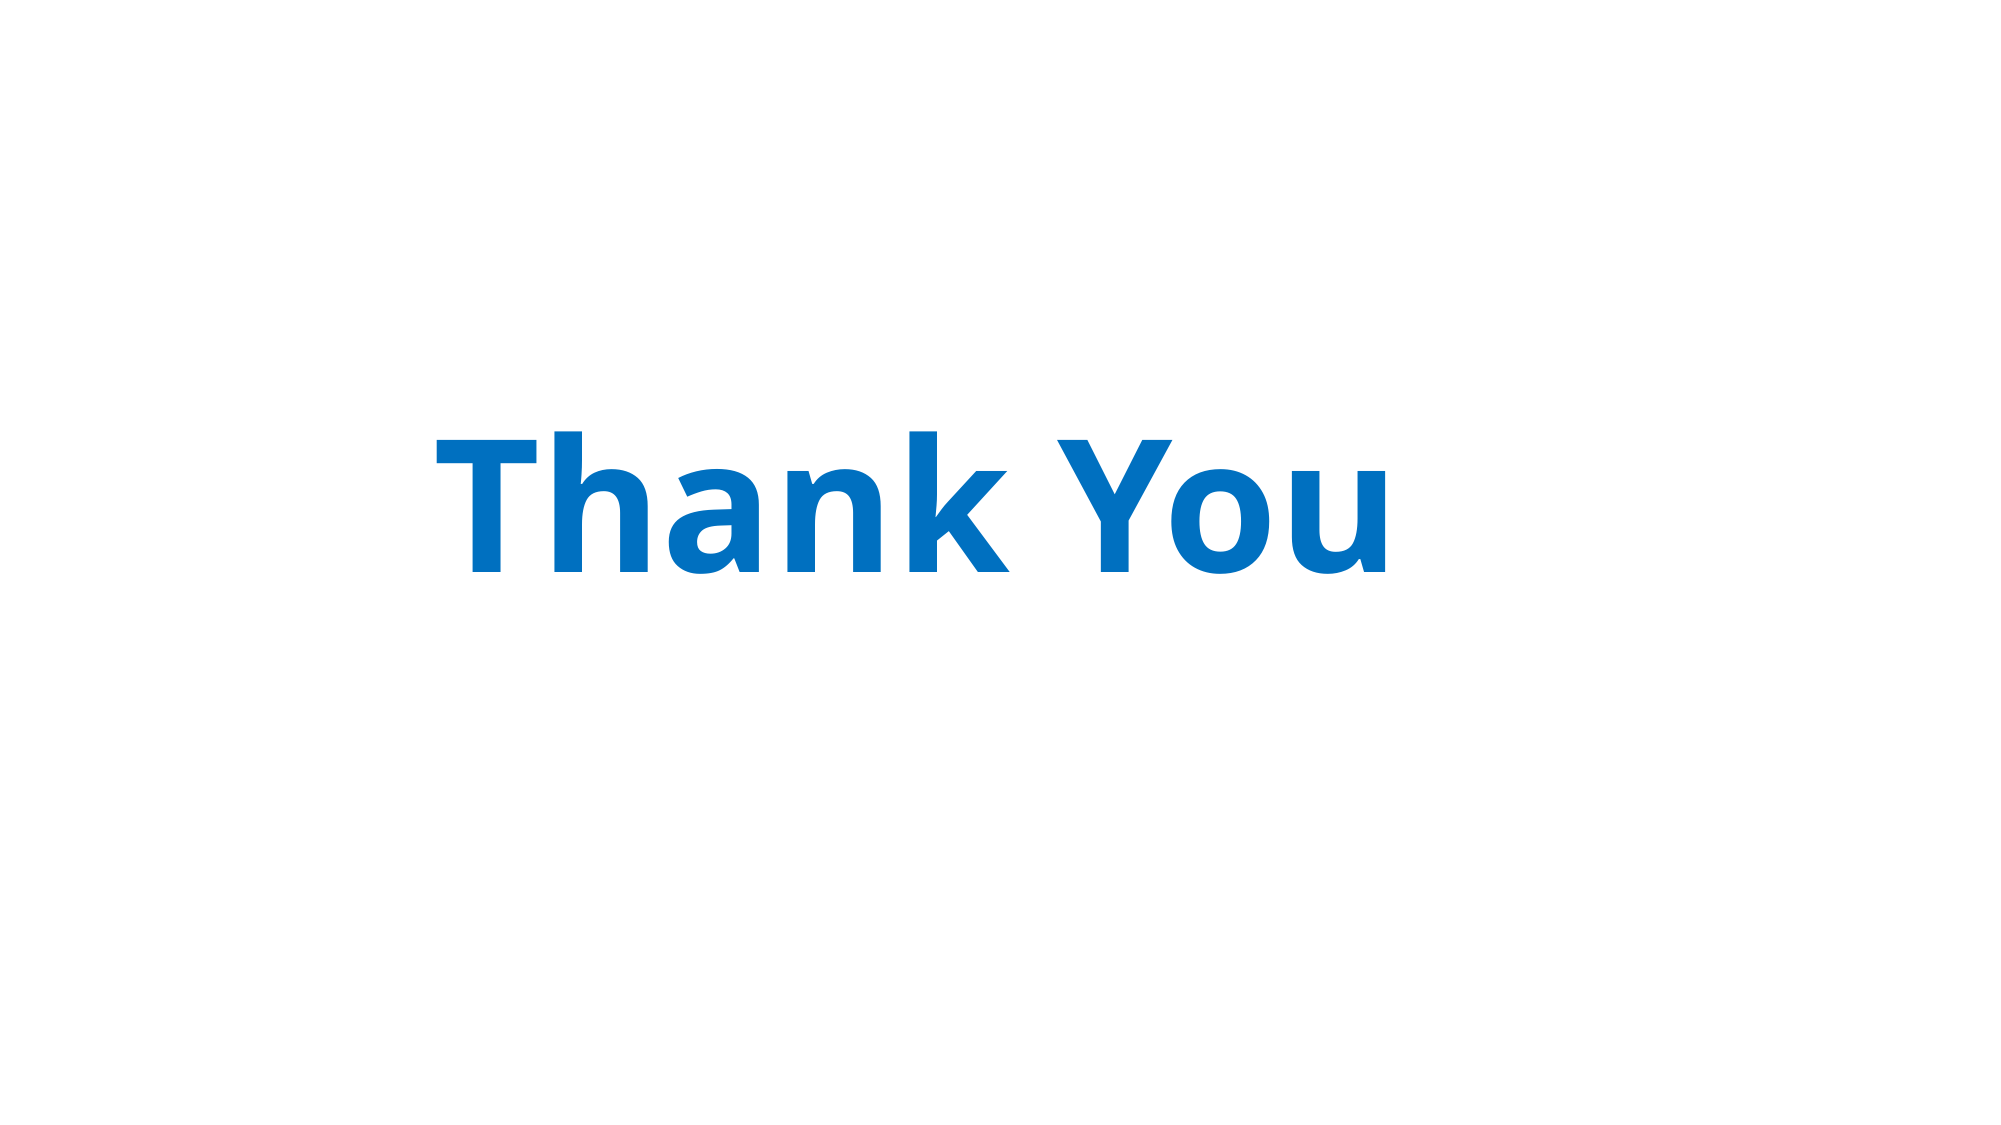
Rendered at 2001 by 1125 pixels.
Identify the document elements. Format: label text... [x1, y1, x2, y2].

list Thank You [380, 414, 1542, 711]
